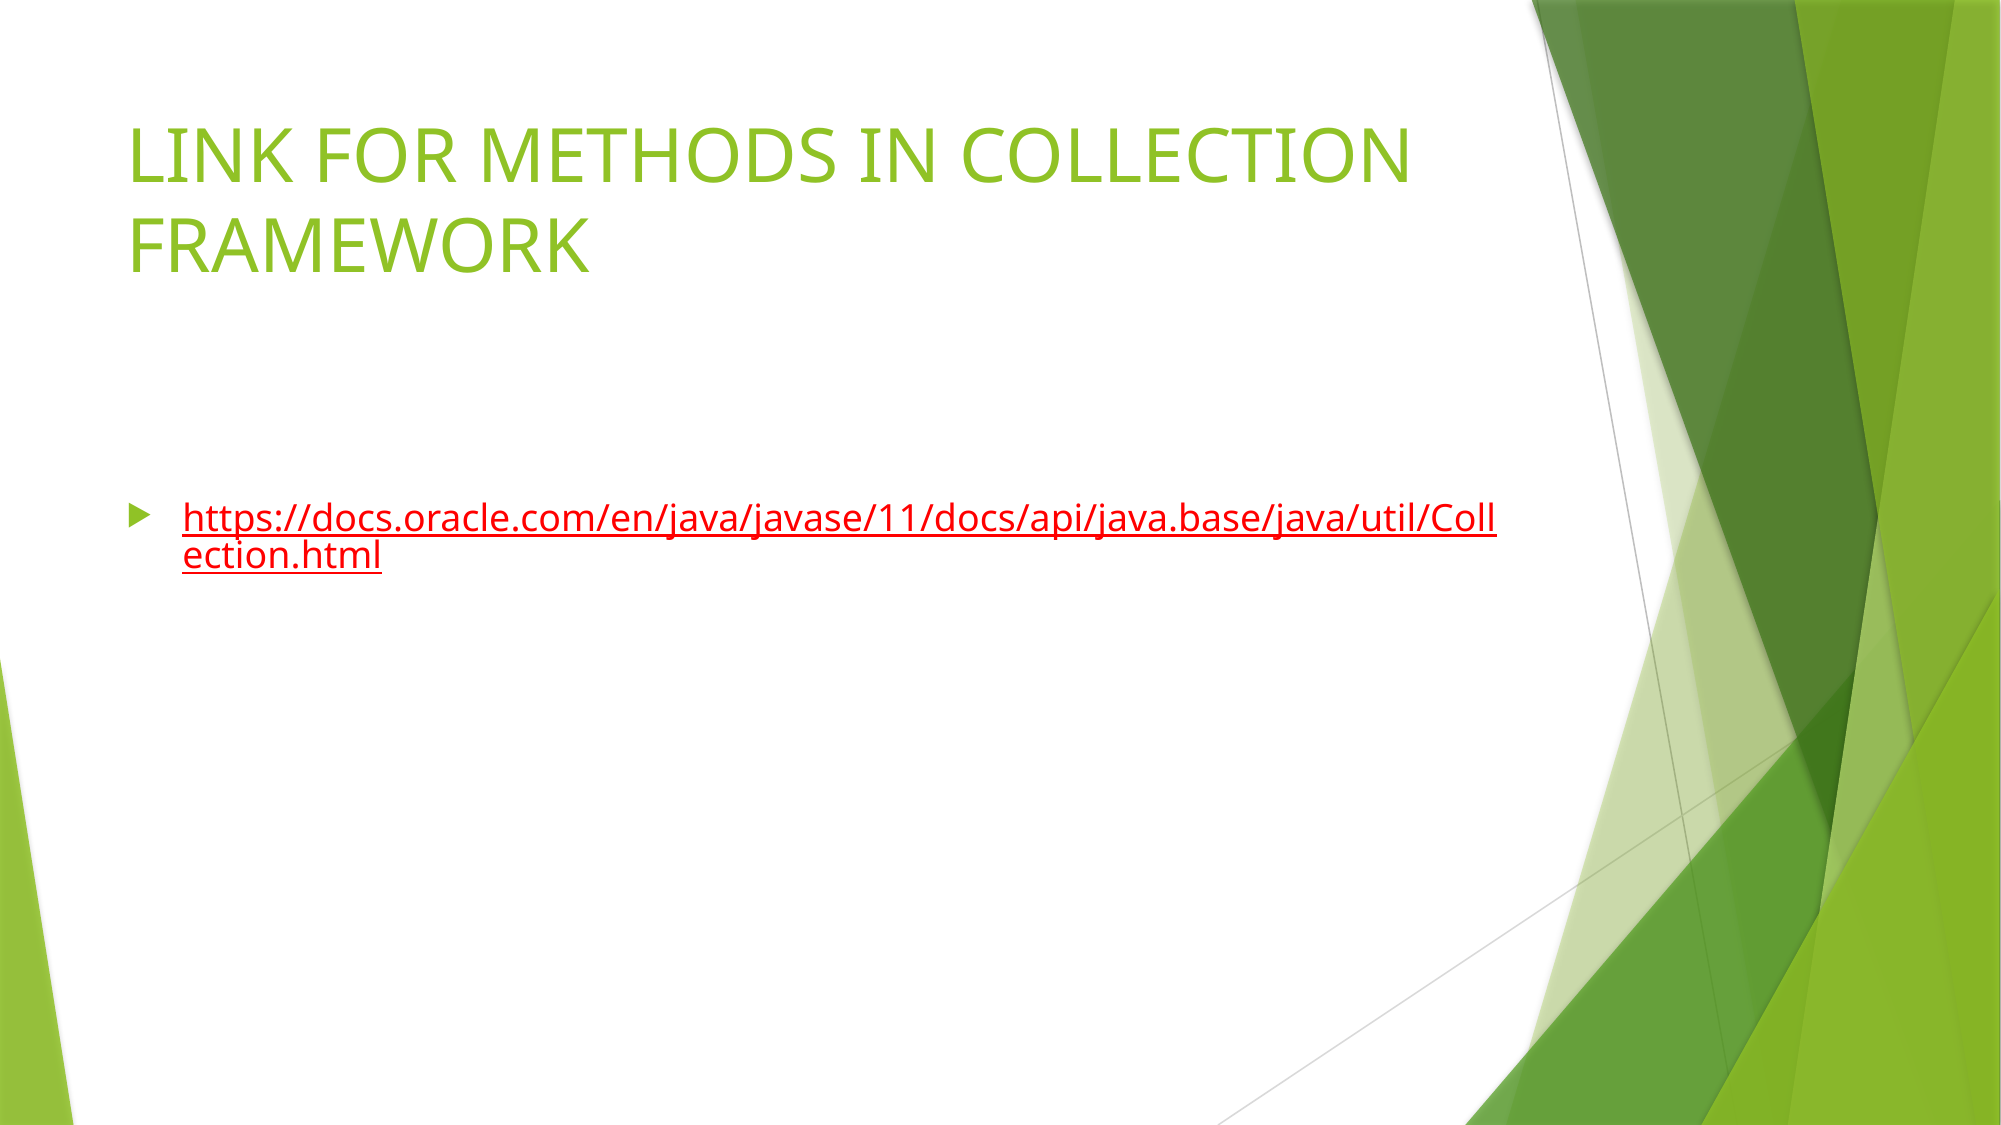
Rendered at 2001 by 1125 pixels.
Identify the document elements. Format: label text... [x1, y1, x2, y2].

title LINK FOR METHODS IN COLLECTION FRAMEWORK [111, 99, 1522, 317]
list https://docs.oracle.com/en/java/javase/11/docs/api/java.base/java/util/Collection.html [111, 354, 1522, 992]
